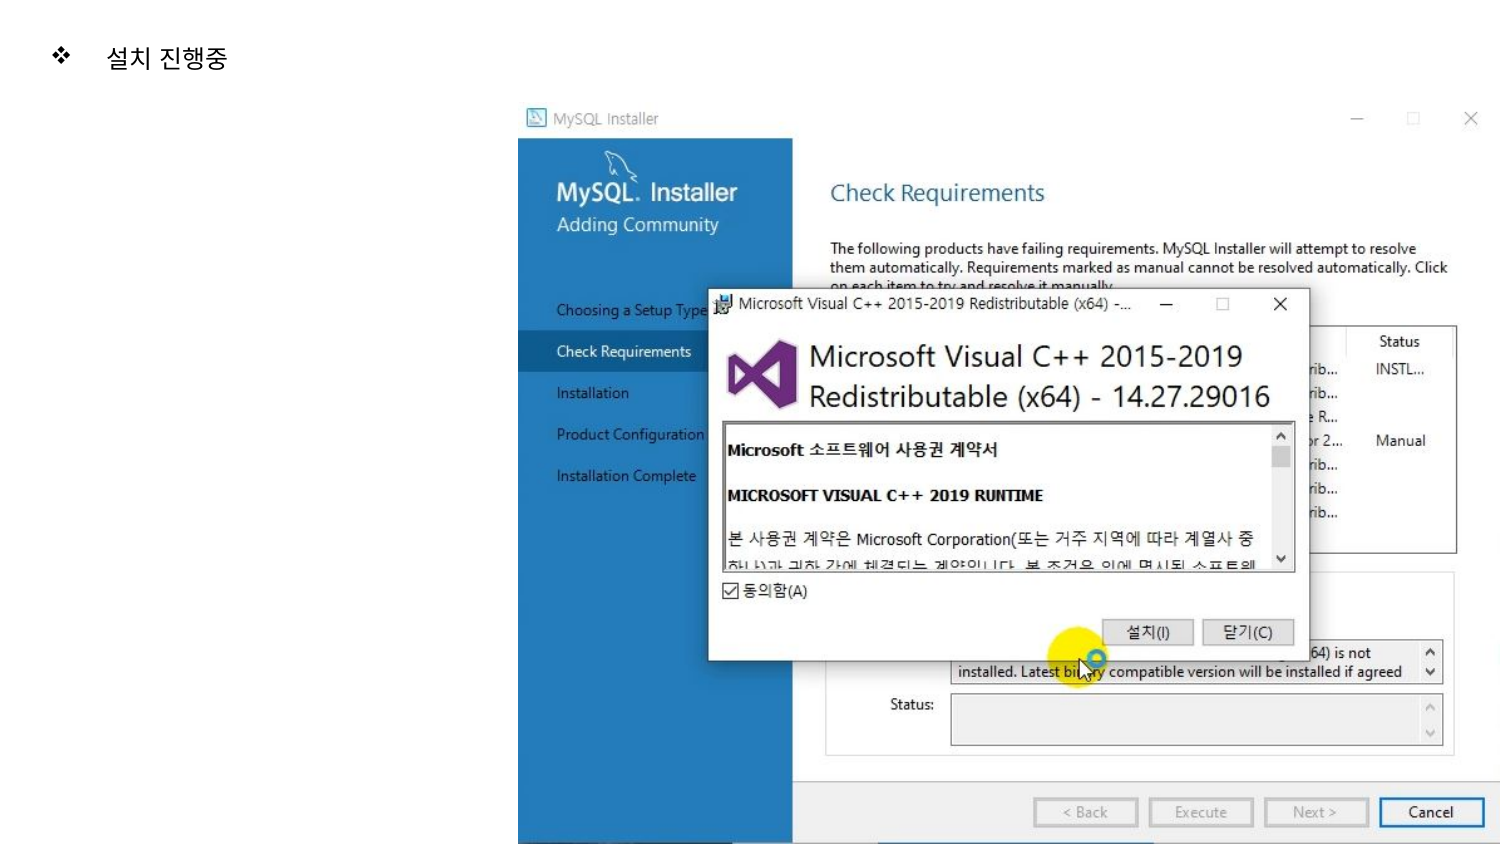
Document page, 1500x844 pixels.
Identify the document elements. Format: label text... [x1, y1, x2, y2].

picture [518, 102, 1500, 844]
text_box 설치 진행중 [35, 21, 1278, 81]
